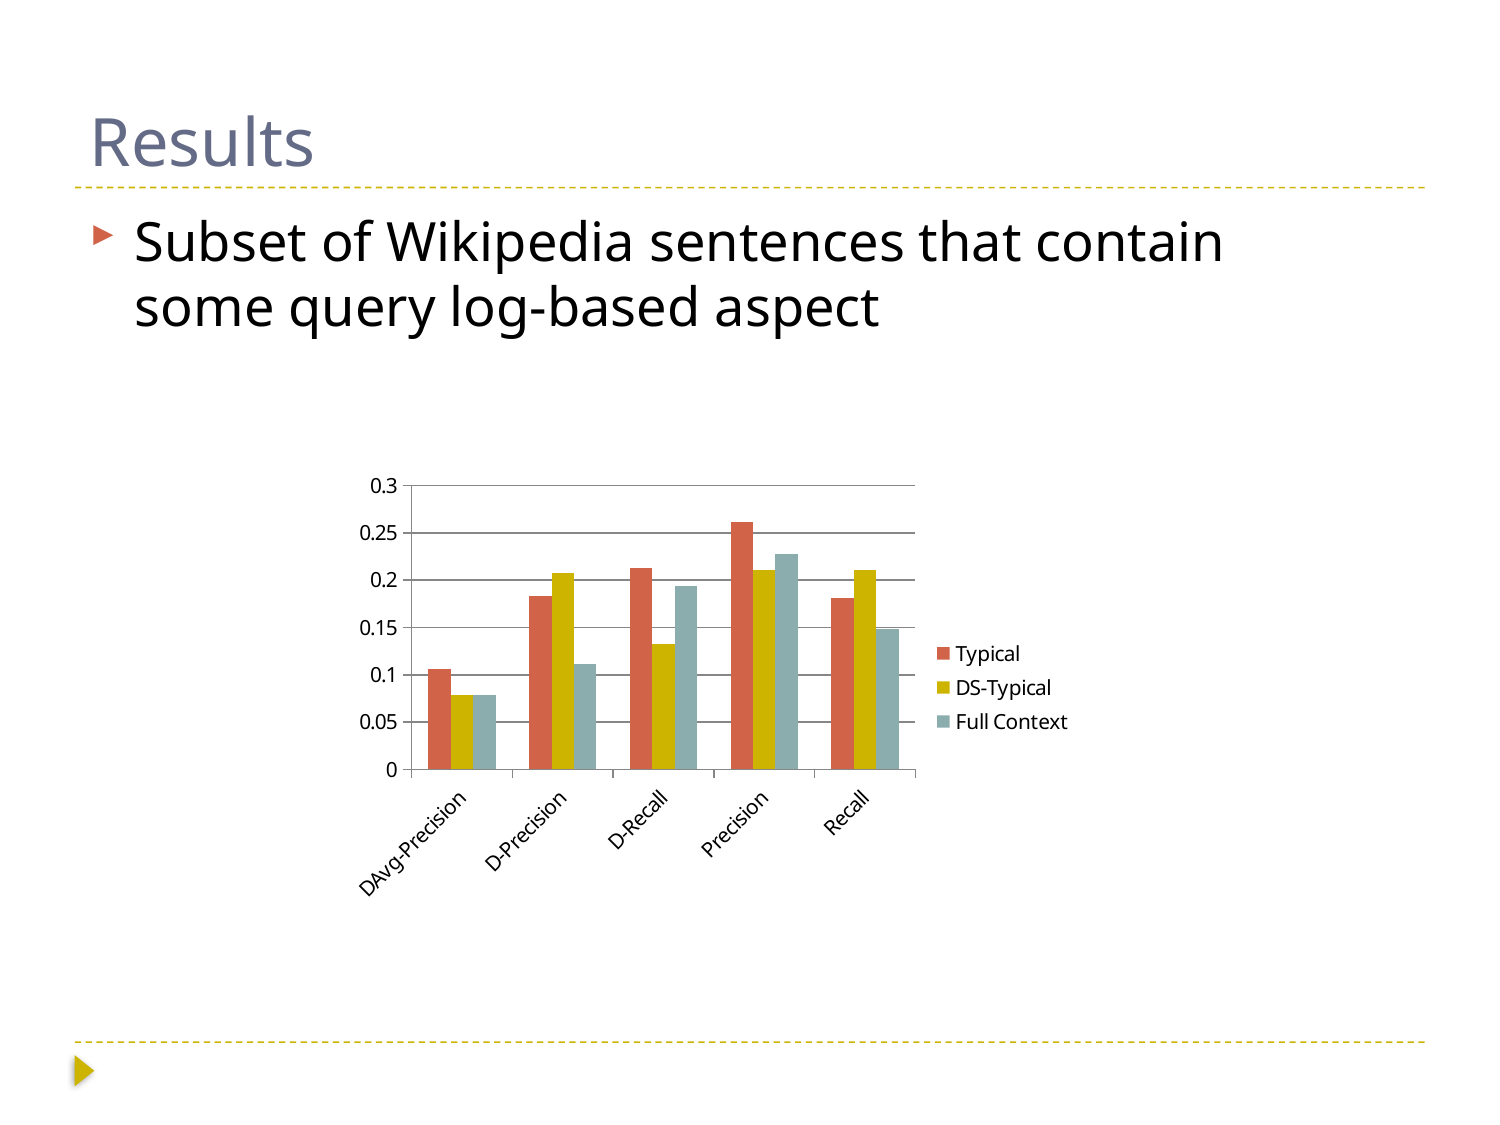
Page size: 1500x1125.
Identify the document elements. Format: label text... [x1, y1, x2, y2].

chart [337, 462, 1088, 913]
list Subset of Wikipedia sentences that contain some query log-based aspect [75, 200, 1375, 363]
title Results [75, 24, 1425, 188]
